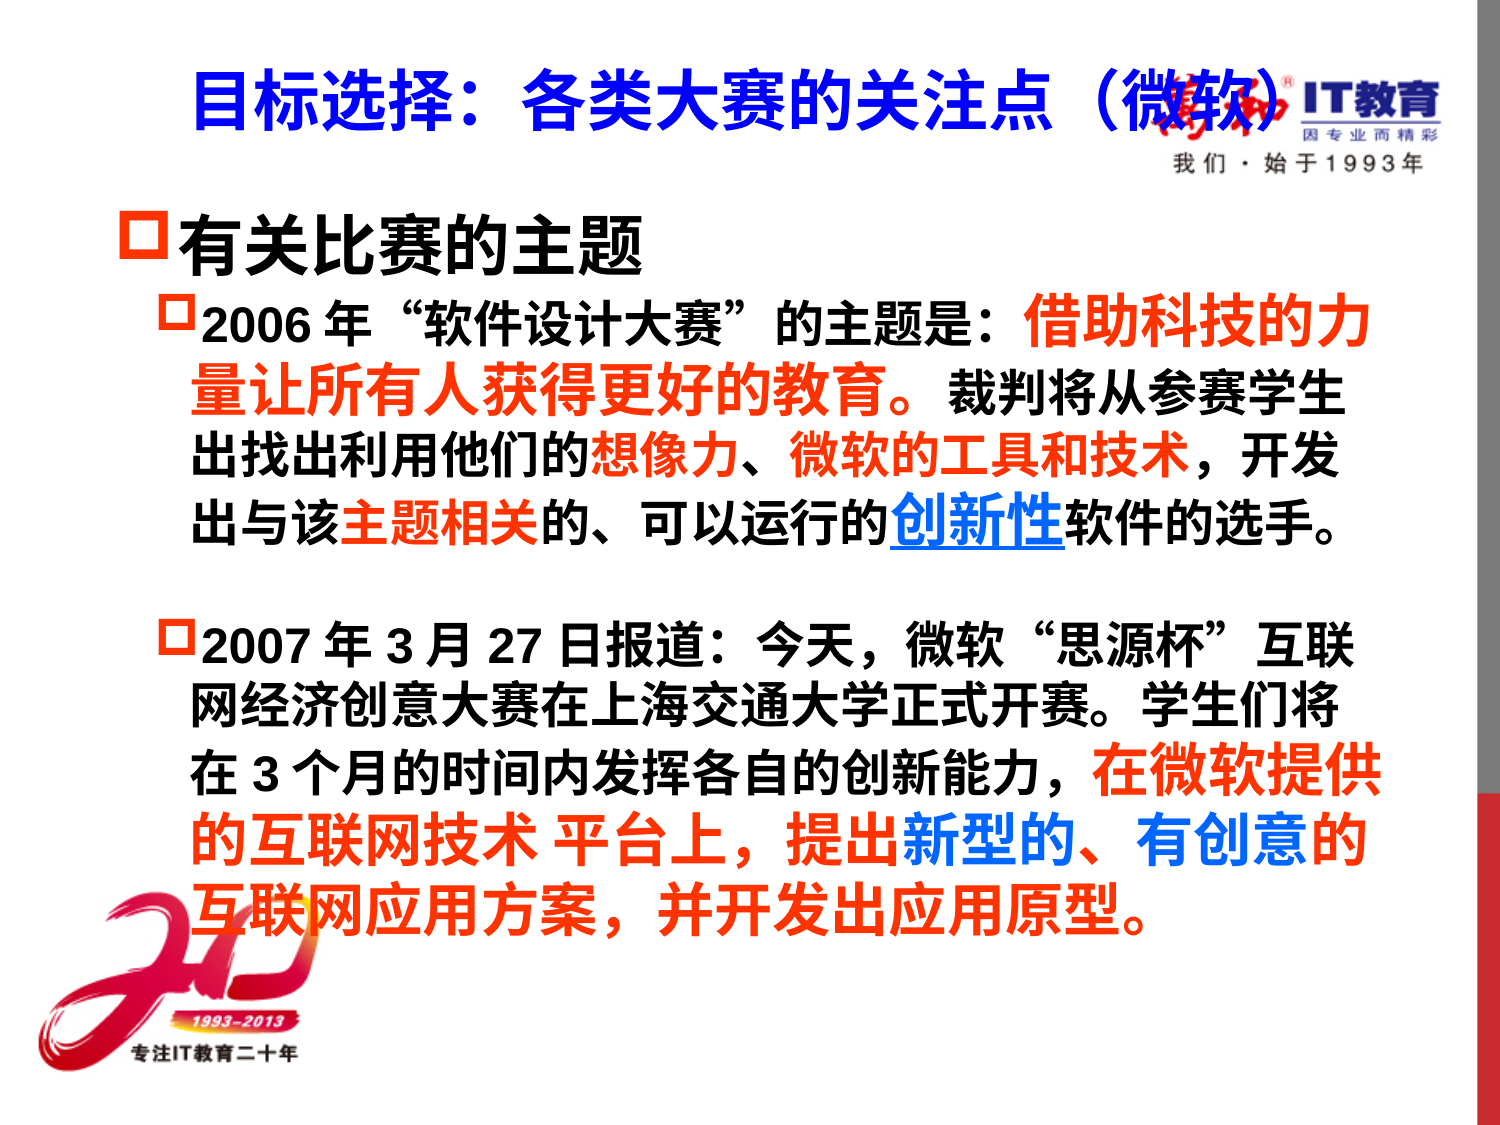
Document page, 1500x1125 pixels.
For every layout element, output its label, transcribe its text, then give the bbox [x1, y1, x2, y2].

text_box 有关比赛的主题 2006年“软件设计大赛”的主题是：借助科技的力量让所有人获得更好的教育。裁判将从参赛学生出找出利用他们的想像力、微软的工具和技术，开发出与该主题相关的、可以运行的创新性软件的选手。 2007年3月27日报道：今天，微软“思源杯”互联网经济创意大赛在上海交通大学正式开赛。学生们将在3个月的时间内发挥各自的创新能力，在微软提供的互联网技术 平台上，提出新型的、有创意的互联网应用方案，并开发出应用原型。 [100, 196, 1400, 951]
list 目标选择：各类大赛的关注点（微软） [159, 66, 1359, 138]
picture [0, 0, 1500, 1125]
